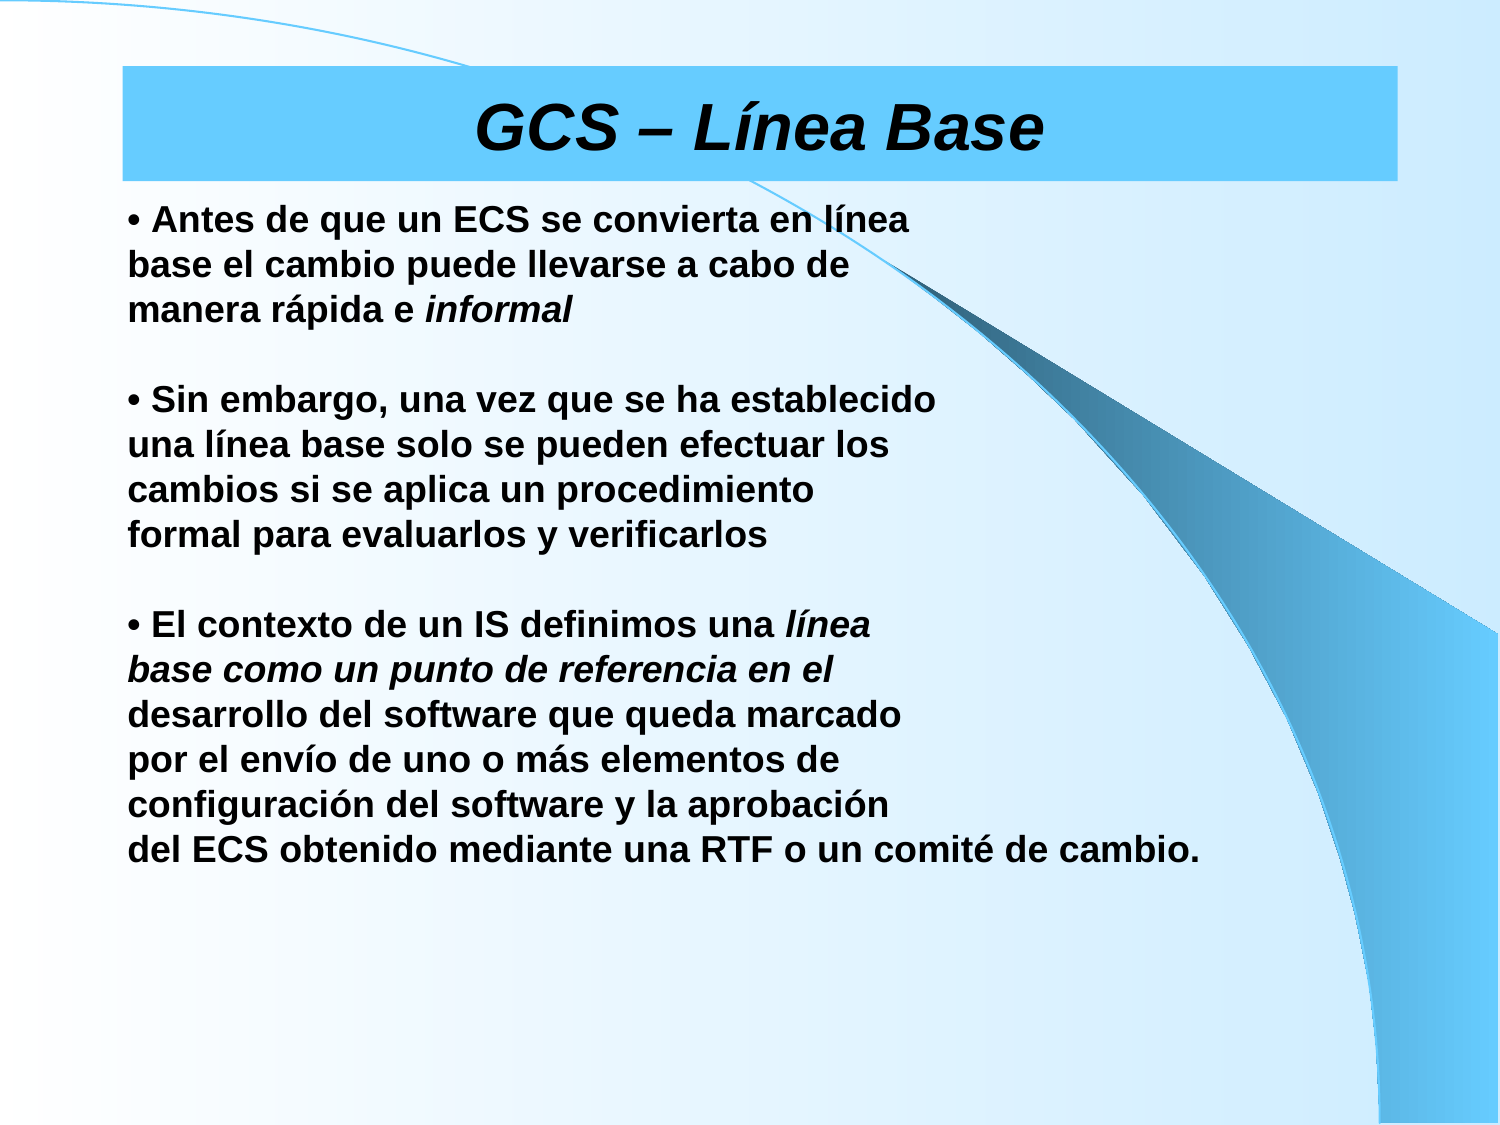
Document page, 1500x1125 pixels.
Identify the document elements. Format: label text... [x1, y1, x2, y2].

title GCS – Línea Base [122, 65, 1398, 182]
text_box • Antes de que un ECS se convierta en línea base el cambio puede llevarse a cabo de manera rápida e informal • Sin embargo, una vez que se ha establecido una línea base solo se pueden efectuar los cambios si se aplica un procedimiento formal para evaluarlos y verificarlos • El contexto de un IS definimos una línea base como un punto de referencia en el desarrollo del software que queda marcado por el envío de uno o más elementos de configuración del software y la aprobación del ECS obtenido mediante una RTF o un comité de cambio. [112, 187, 1407, 1003]
